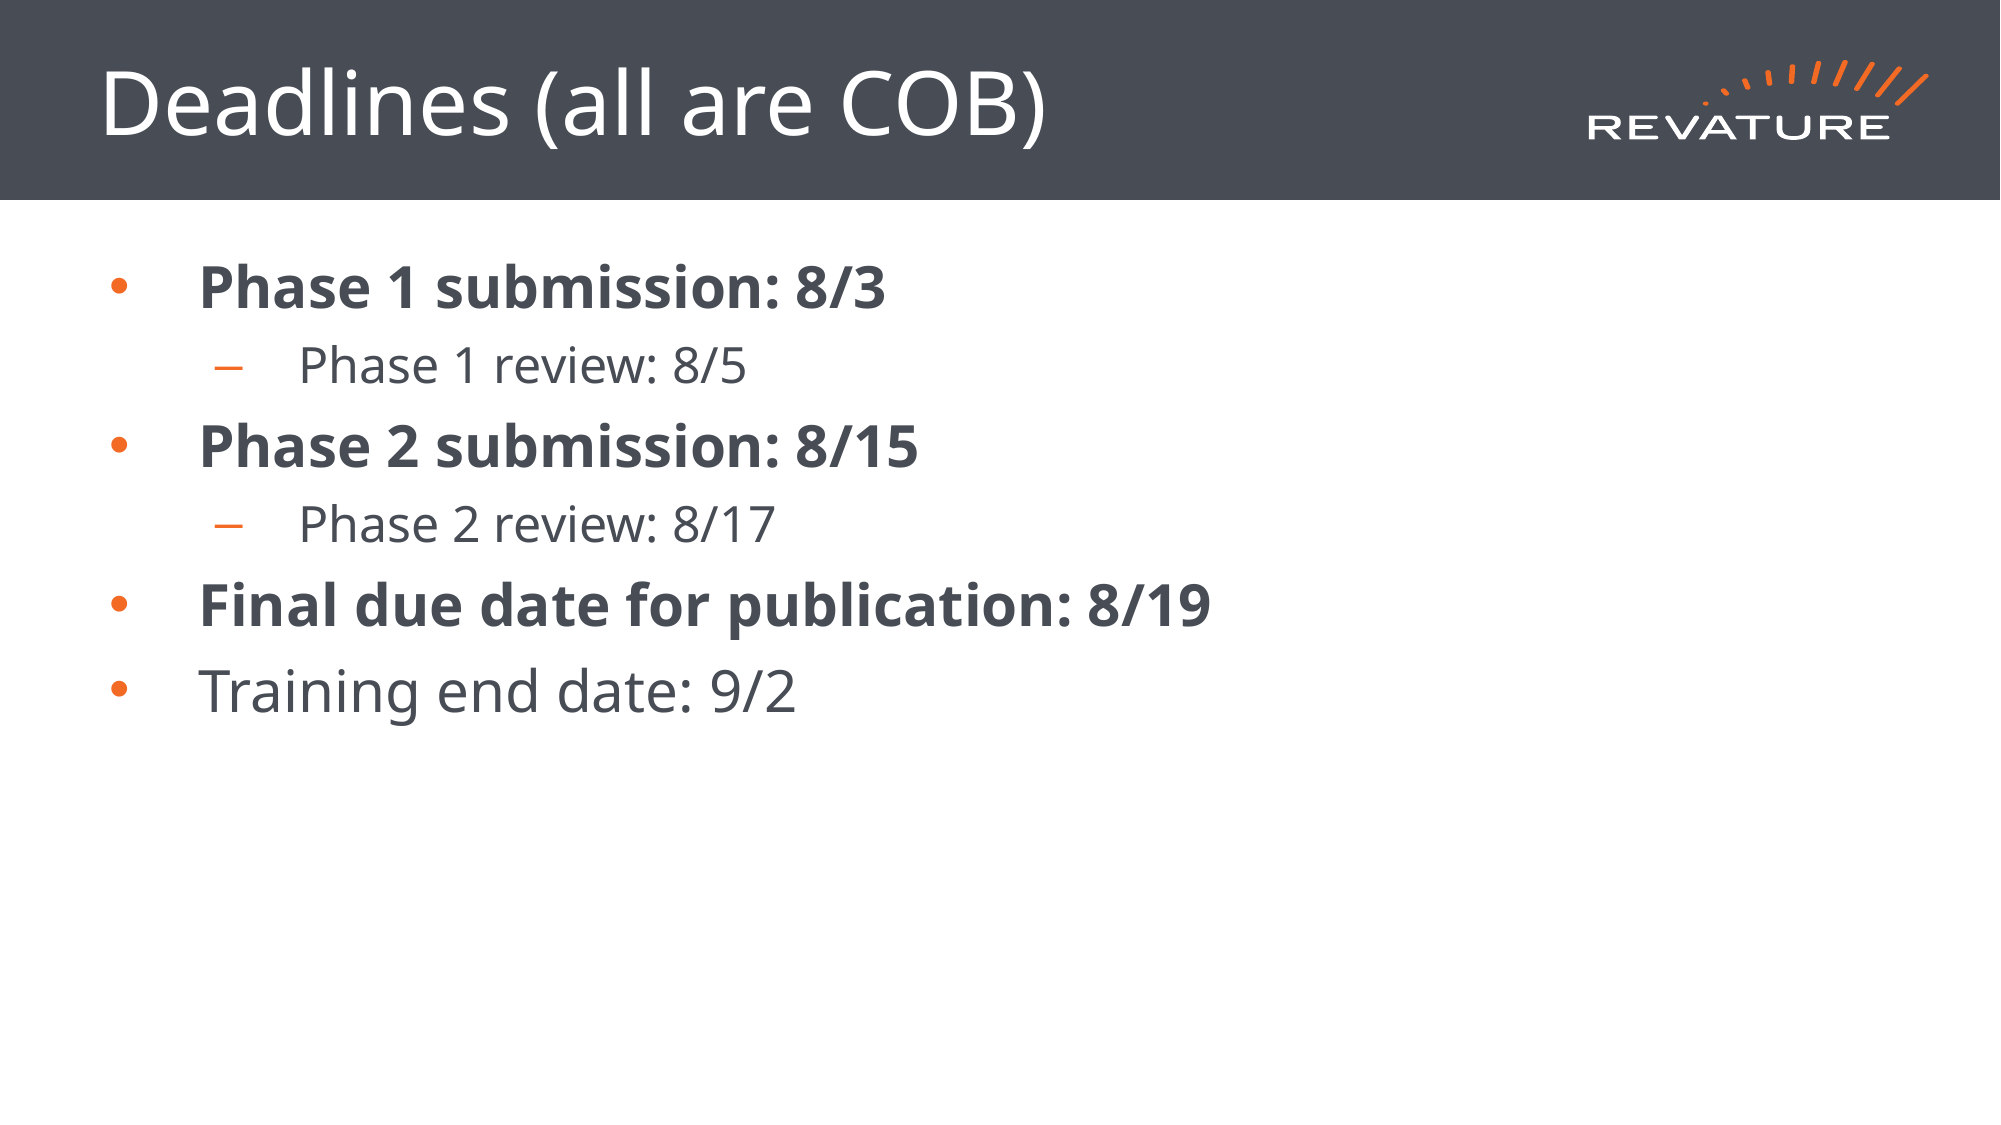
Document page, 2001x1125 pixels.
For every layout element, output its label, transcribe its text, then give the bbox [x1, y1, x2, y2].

title Deadlines (all are COB) [83, 0, 1445, 200]
list Phase 1 submission: 8/3 Phase 1 review: 8/5 Phase 2 submission: 8/15 Phase 2 review: 8/17 Final due date for publication: 8/19 Training end date: 9/2 [83, 243, 1917, 986]
